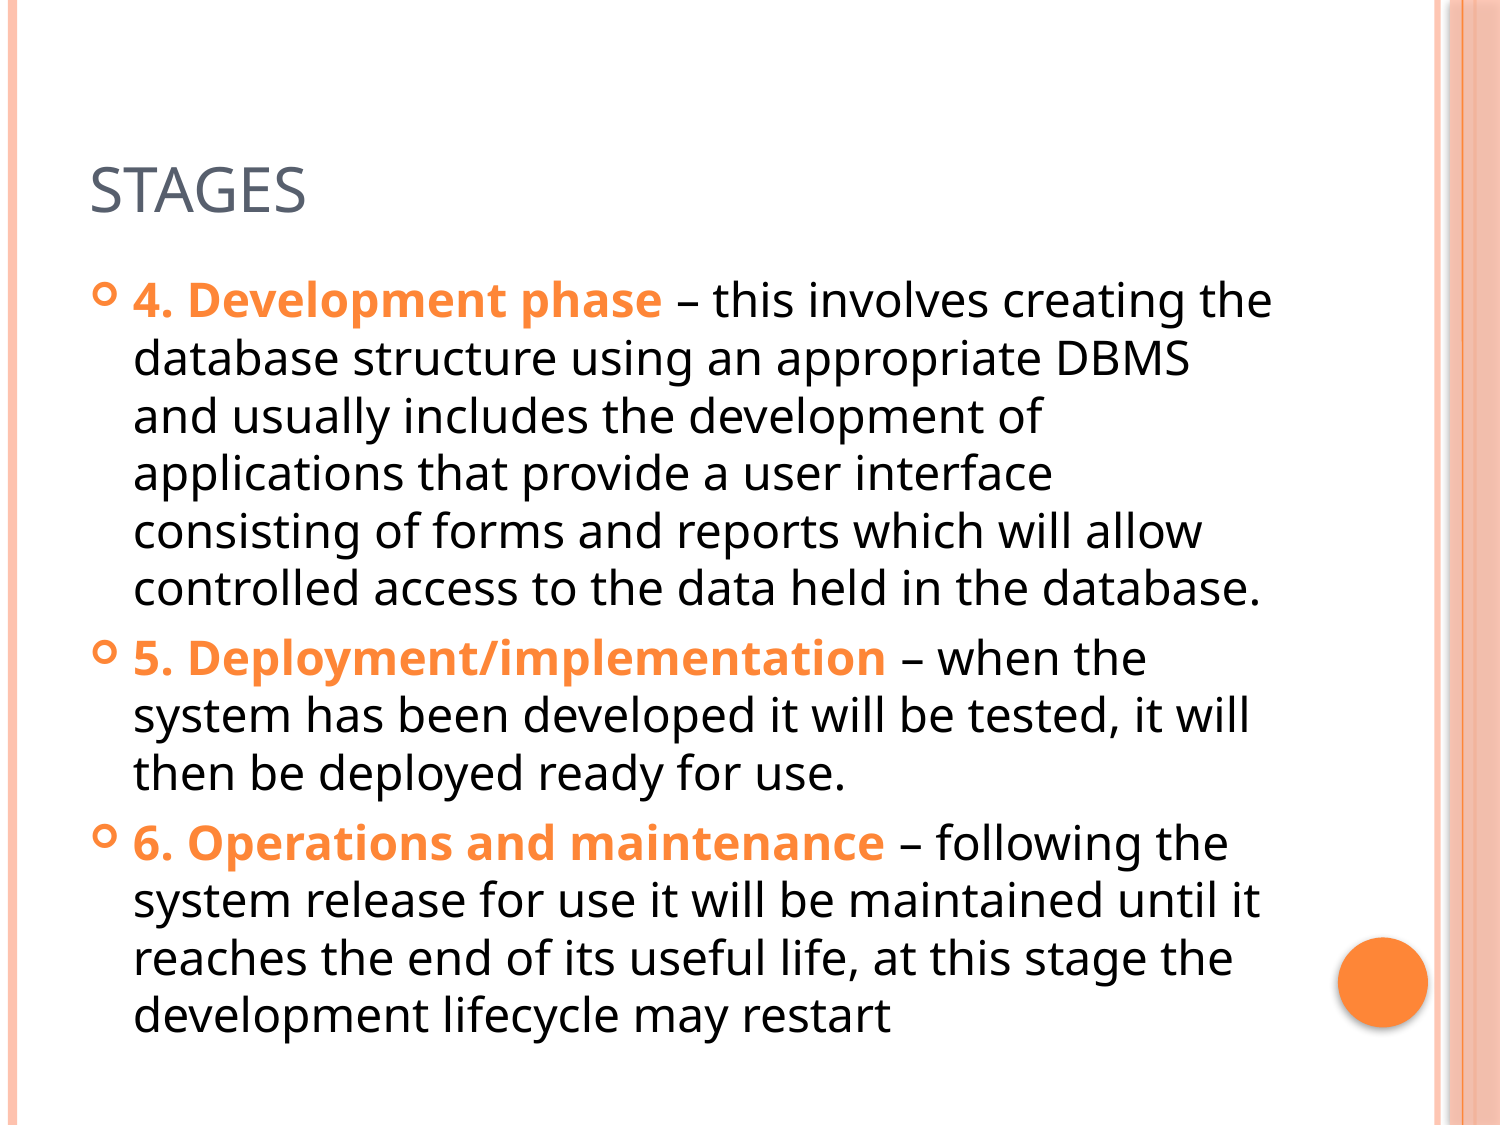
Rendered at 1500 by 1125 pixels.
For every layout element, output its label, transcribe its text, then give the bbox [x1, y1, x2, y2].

list 4. Development phase – this involves creating the database structure using an appropriate DBMS and usually includes the development of applications that provide a user interface consisting of forms and reports which will allow controlled access to the data held in the database. 5. Deployment/implementation – when the system has been developed it will be tested, it will then be deployed ready for use. 6. Operations and maintenance – following the system release for use it will be maintained until it reaches the end of its useful life, at this stage the development lifecycle may restart [75, 262, 1300, 1062]
title Stages [75, 45, 1300, 233]
